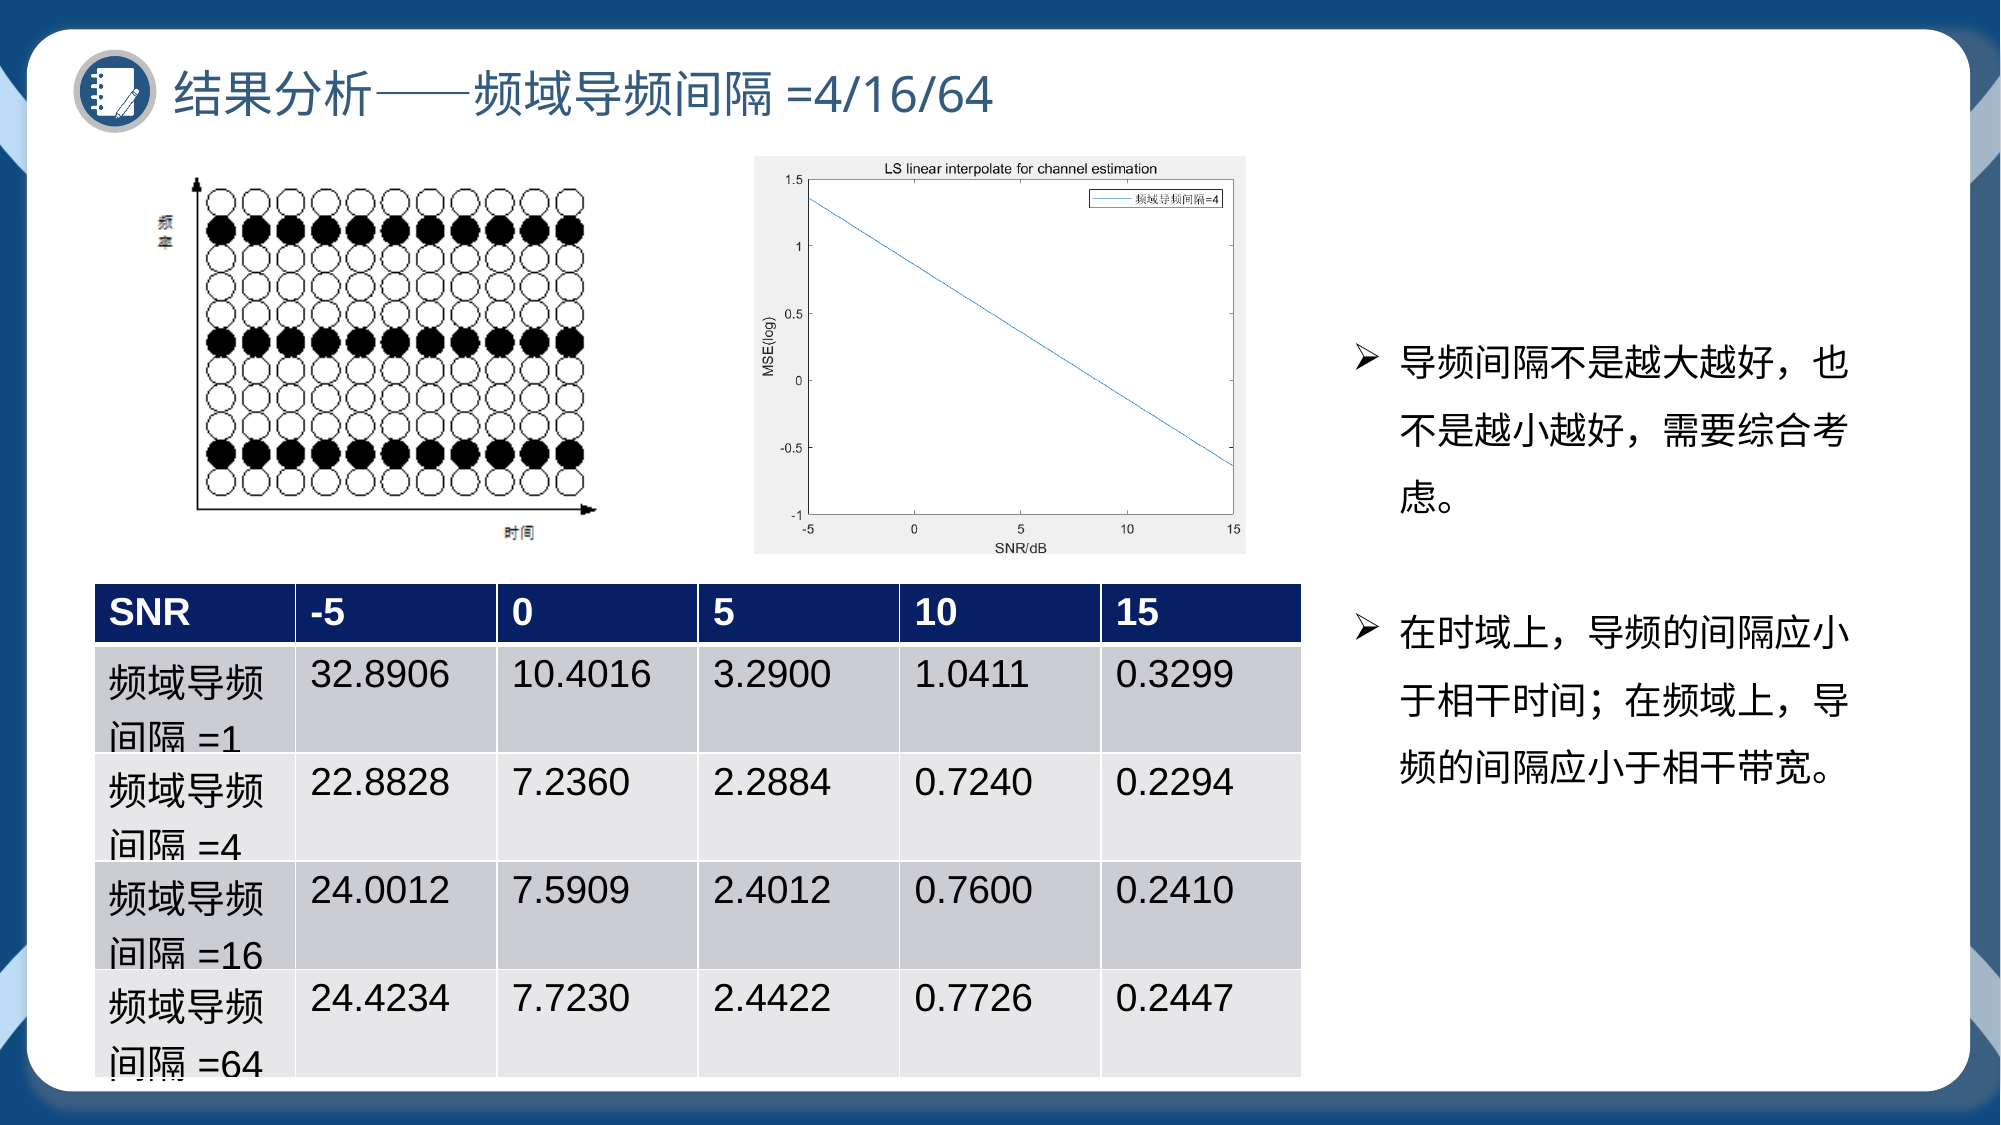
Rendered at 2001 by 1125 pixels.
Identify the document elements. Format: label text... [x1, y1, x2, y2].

table_cell 1.0411 [900, 647, 1100, 752]
picture [754, 156, 1246, 554]
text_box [76, 52, 154, 130]
table_cell 0.3299 [1102, 647, 1301, 752]
text_box 导频间隔不是越大越好，也不是越小越好，需要综合考虑。 在时域上，导频的间隔应小于相干时间；在频域上，导频的间隔应小于相干带宽。 [1338, 309, 1892, 797]
table_cell 0.7240 [900, 754, 1100, 860]
table_cell 10.4016 [498, 647, 697, 752]
table_cell 频域导频间隔=64 [95, 970, 295, 1077]
table_cell 2.4012 [699, 862, 899, 969]
table_cell 24.4234 [296, 970, 496, 1077]
table_cell 24.0012 [296, 862, 496, 969]
table_cell 0.2294 [1102, 754, 1301, 860]
picture [0, 0, 2000, 1125]
table_header 15 [1102, 584, 1301, 642]
table_header 0 [498, 584, 697, 642]
table_cell 22.8828 [296, 754, 496, 860]
table_cell 频域导频间隔=4 [95, 754, 295, 860]
table_cell 2.4422 [699, 970, 899, 1077]
table_header SNR [95, 584, 295, 642]
table_cell 32.8906 [296, 647, 496, 752]
table_cell 0.2410 [1102, 862, 1301, 969]
table_cell 频域导频间隔=1 [95, 647, 295, 752]
table_cell 0.7600 [900, 862, 1100, 969]
picture [139, 156, 639, 559]
table_cell 7.2360 [498, 754, 697, 860]
table_header -5 [296, 584, 496, 642]
table_cell 7.7230 [498, 970, 697, 1077]
table_cell 0.2447 [1102, 970, 1301, 1077]
table_header 10 [900, 584, 1100, 642]
text_box 结果分析——频域导频间隔=4/16/64 [153, 52, 1191, 133]
table_cell 0.7726 [900, 970, 1100, 1077]
table_cell 2.2884 [699, 754, 899, 860]
table_cell 7.5909 [498, 862, 697, 969]
table_cell 频域导频间隔=16 [95, 862, 295, 969]
table_cell 3.2900 [699, 647, 899, 752]
table_header 5 [699, 584, 899, 642]
